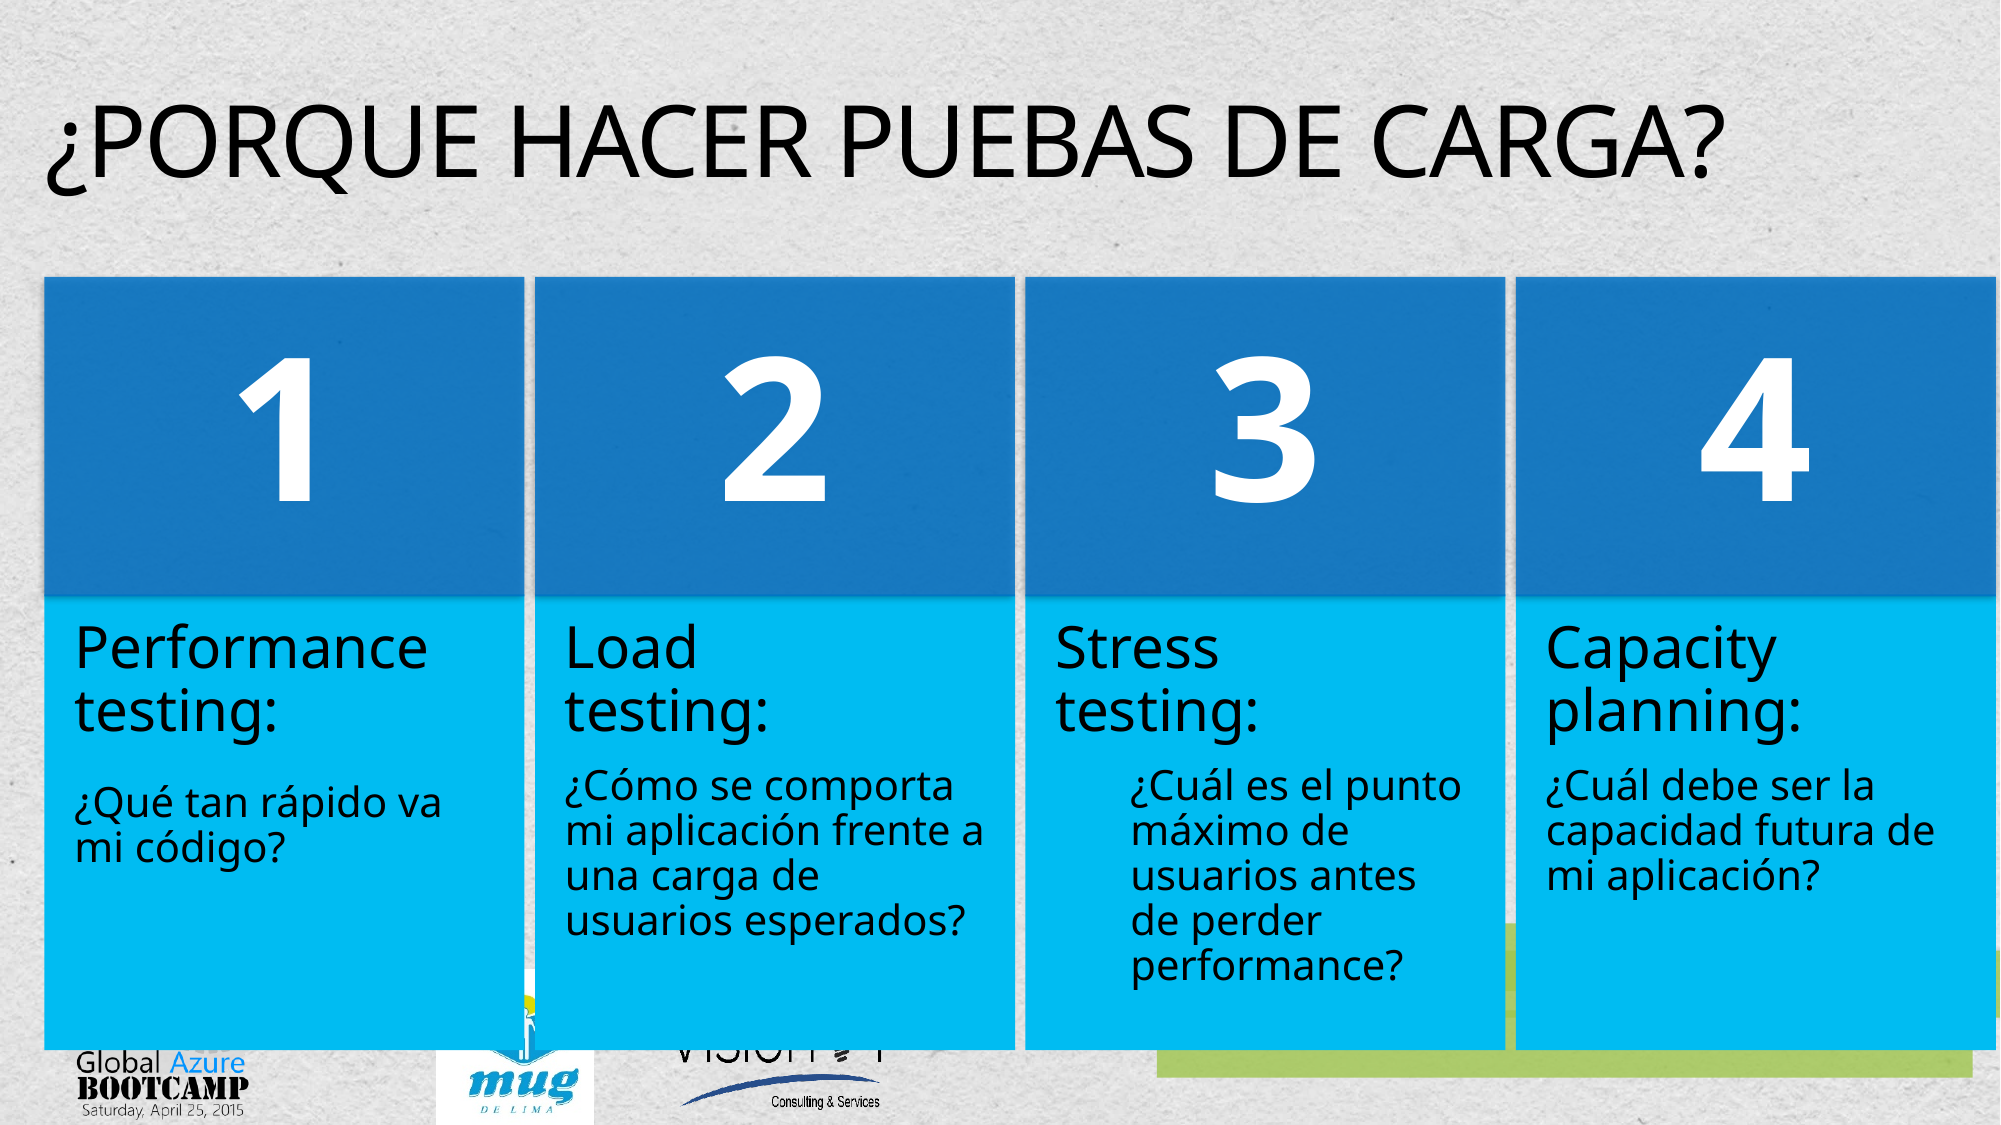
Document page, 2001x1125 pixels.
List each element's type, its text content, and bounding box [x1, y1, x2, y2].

text_box Stress testing: ¿Cuál es el punto máximo de usuarios antes de perder performance? [1025, 604, 1506, 1051]
text_box Capacity planning: ¿Cuál debe ser la capacidad futura de mi aplicación? [1515, 603, 1997, 1051]
text_box Performance testing: ¿Qué tan rápido va mi código? [44, 604, 525, 1051]
text_box Load testing: ¿Cómo se comporta mi aplicación frente a una carga de usuarios esperados? [534, 604, 1016, 1051]
text_box 2 [534, 276, 1016, 597]
picture [0, 0, 2001, 1125]
text_box 1 [44, 276, 525, 597]
text_box 4 [1515, 276, 1997, 597]
text_box 3 [1025, 276, 1506, 597]
title ¿PORQUE HACER PUEBAS DE CARGA? [45, 48, 1996, 199]
